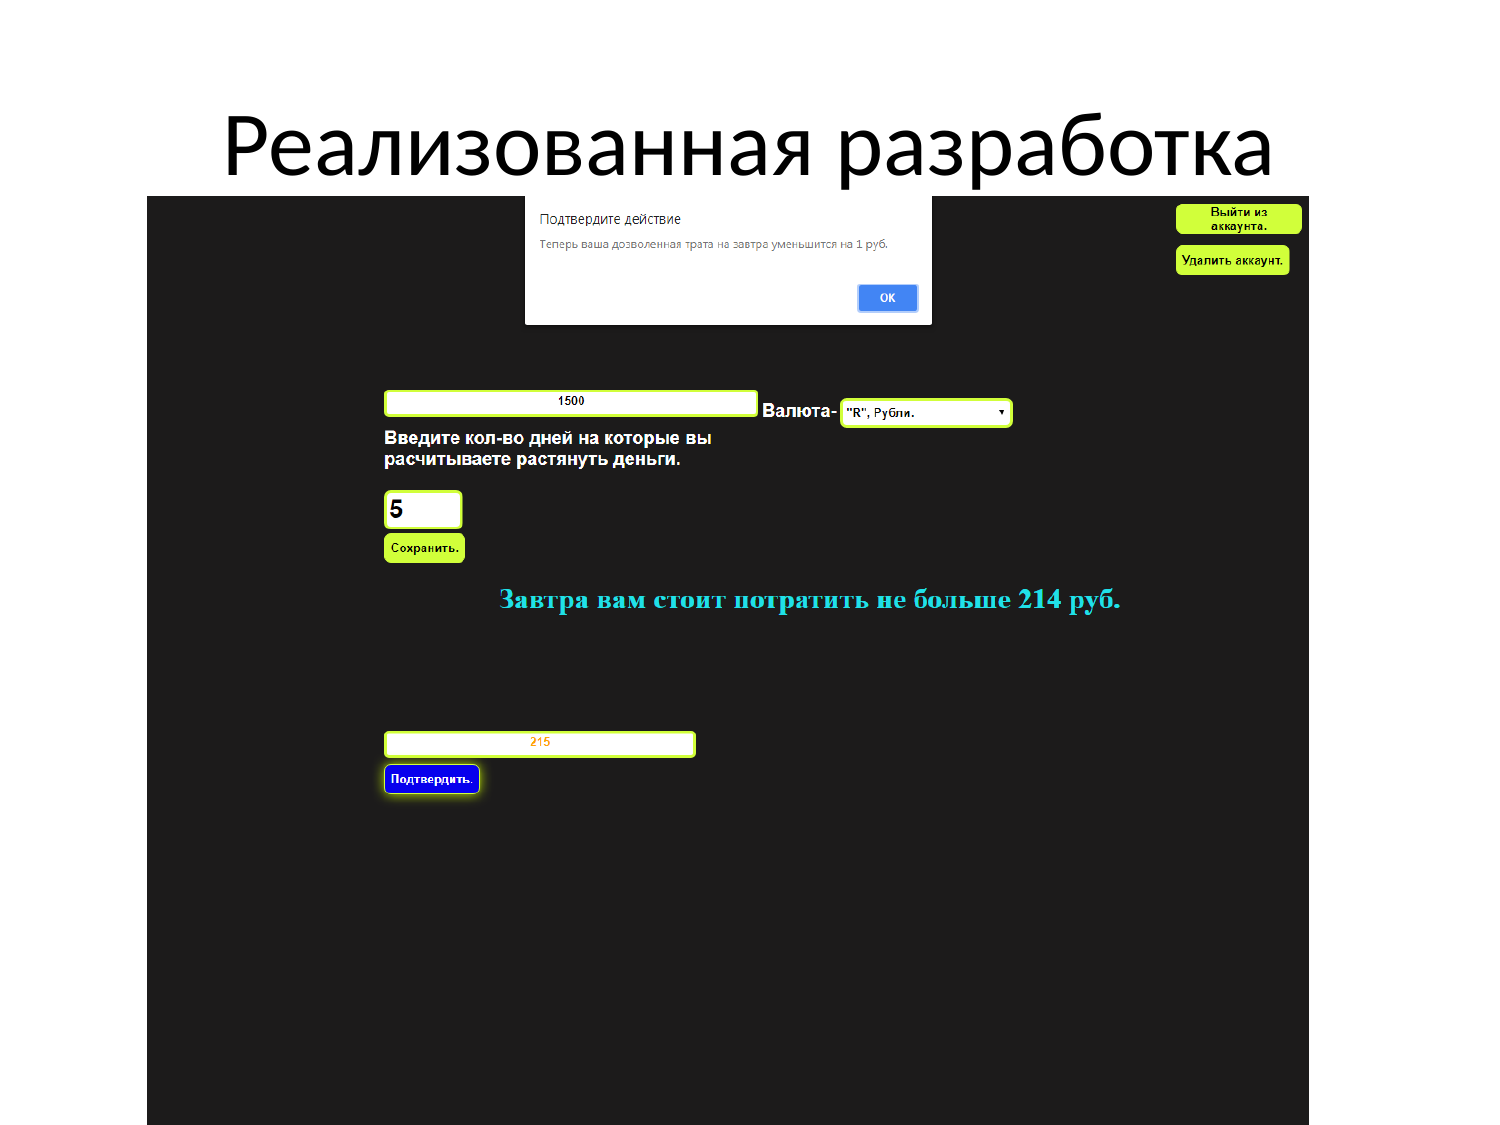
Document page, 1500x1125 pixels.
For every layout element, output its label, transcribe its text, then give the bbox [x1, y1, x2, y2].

picture [147, 195, 1309, 1125]
title Реализованная разработка [75, 45, 1425, 233]
